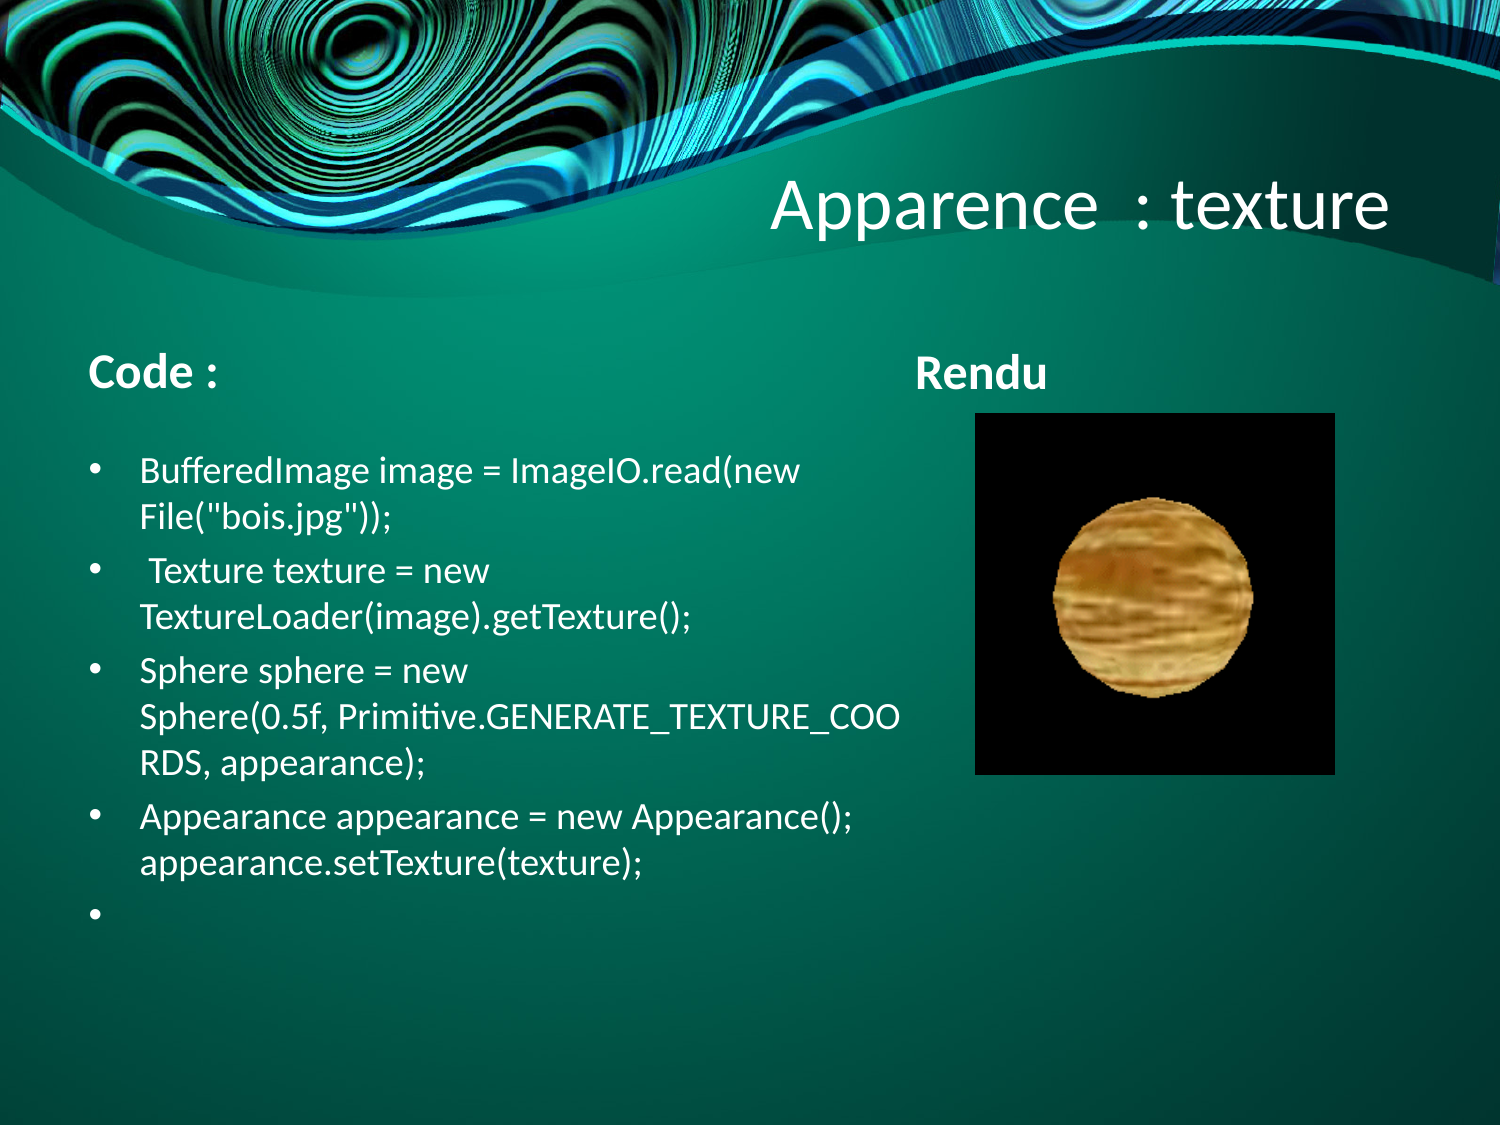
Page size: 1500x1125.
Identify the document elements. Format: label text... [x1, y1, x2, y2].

list BufferedImage image = ImageIO.read(new File("bois.jpg")); Texture texture = new TextureLoader(image).getTexture(); Sphere sphere = new Sphere(0.5f, Primitive.GENERATE_TEXTURE_COORDS, appearance); Appearance appearance = new Appearance(); appearance.setTexture(texture); [73, 437, 926, 957]
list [975, 413, 1336, 775]
picture [0, 0, 1500, 1125]
title Apparence : texture [73, 136, 1424, 262]
list Rendu [900, 313, 1500, 408]
list Code : [73, 311, 750, 406]
